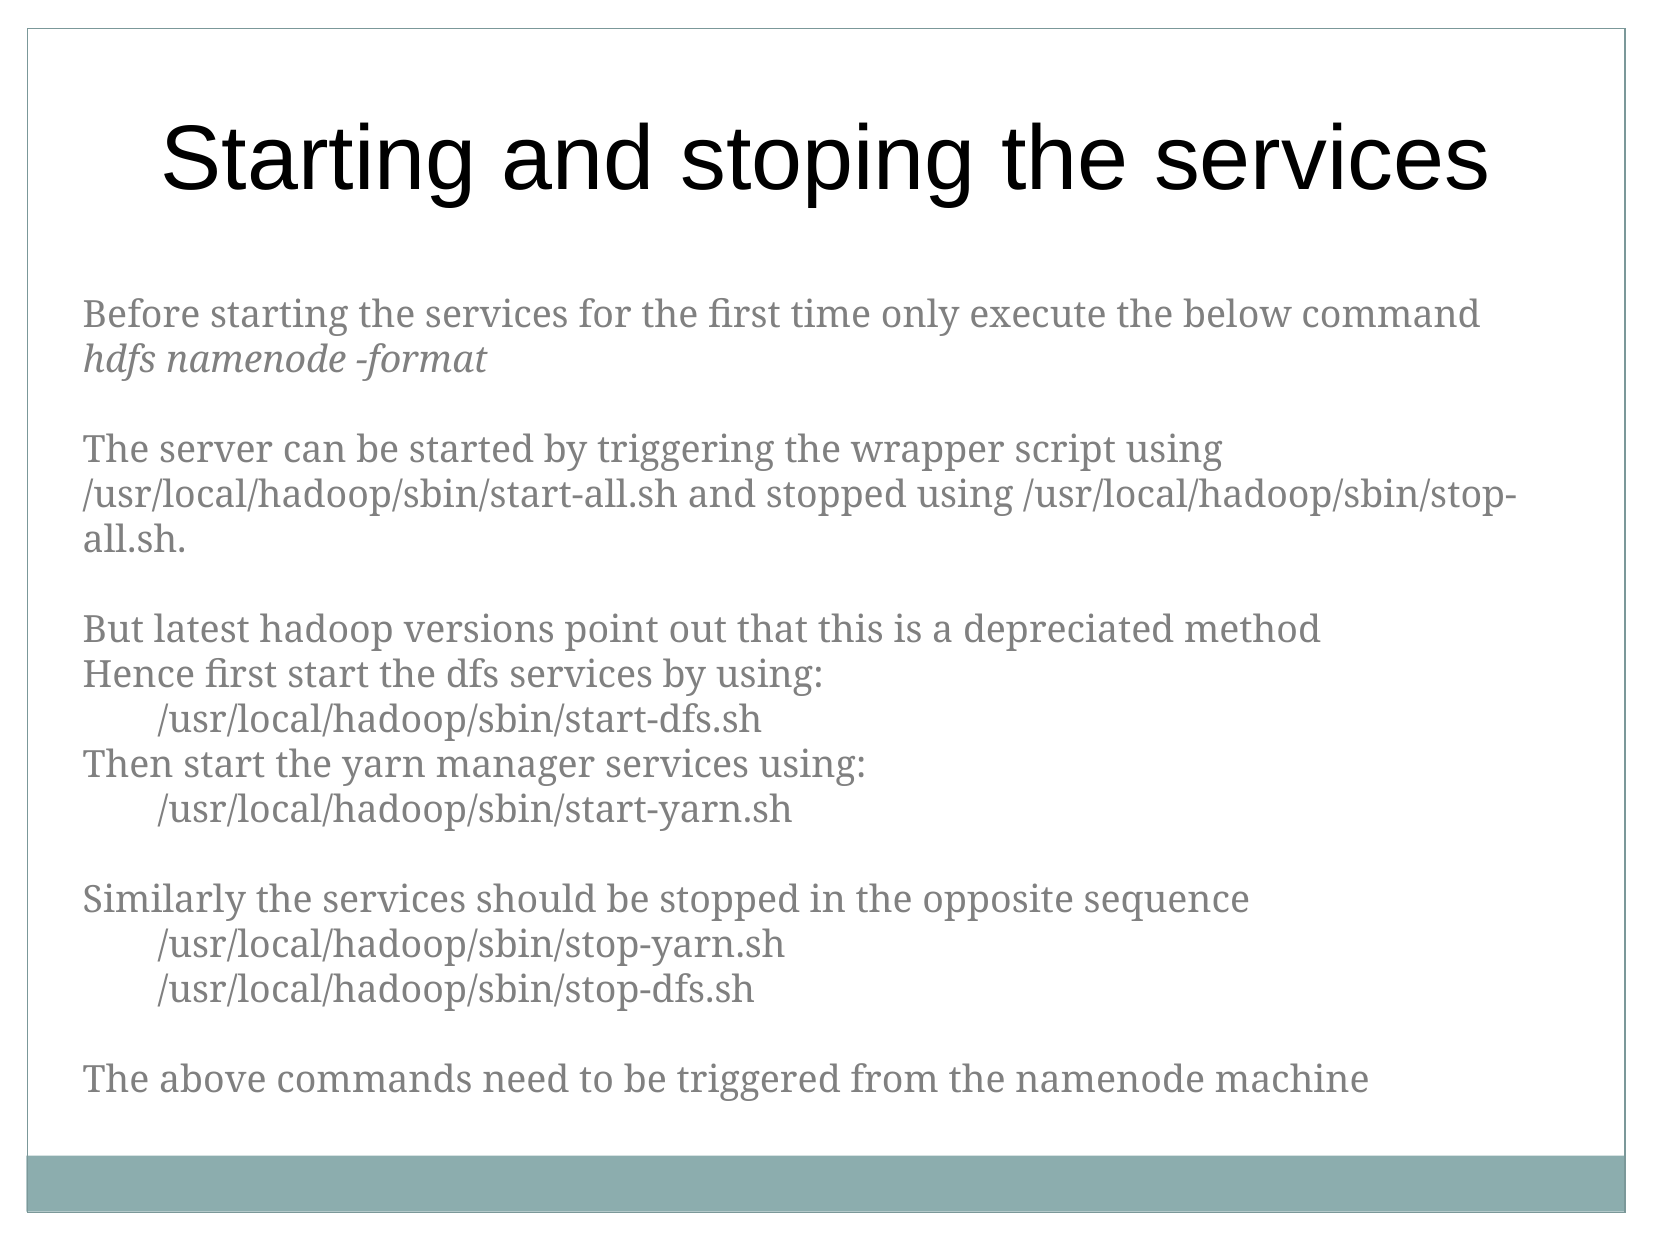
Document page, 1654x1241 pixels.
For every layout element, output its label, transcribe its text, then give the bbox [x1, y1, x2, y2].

text_box Starting and stoping the services [82, 49, 1571, 257]
text_box Before starting the services for the first time only execute the below command hdfs namenode -format The server can be started by triggering the wrapper script using /usr/local/hadoop/sbin/start-all.sh and stopped using /usr/local/hadoop/sbin/stop-all.sh. But latest hadoop versions point out that this is a depreciated method Hence first start the dfs services by using: /usr/local/hadoop/sbin/start-dfs.sh Then start the yarn manager services using: /usr/local/hadoop/sbin/start-yarn.sh Similarly the services should be stopped in the opposite sequence /usr/local/hadoop/sbin/stop-yarn.sh /usr/local/hadoop/sbin/stop-dfs.sh The above commands need to be triggered from the namenode machine [82, 290, 1571, 1099]
